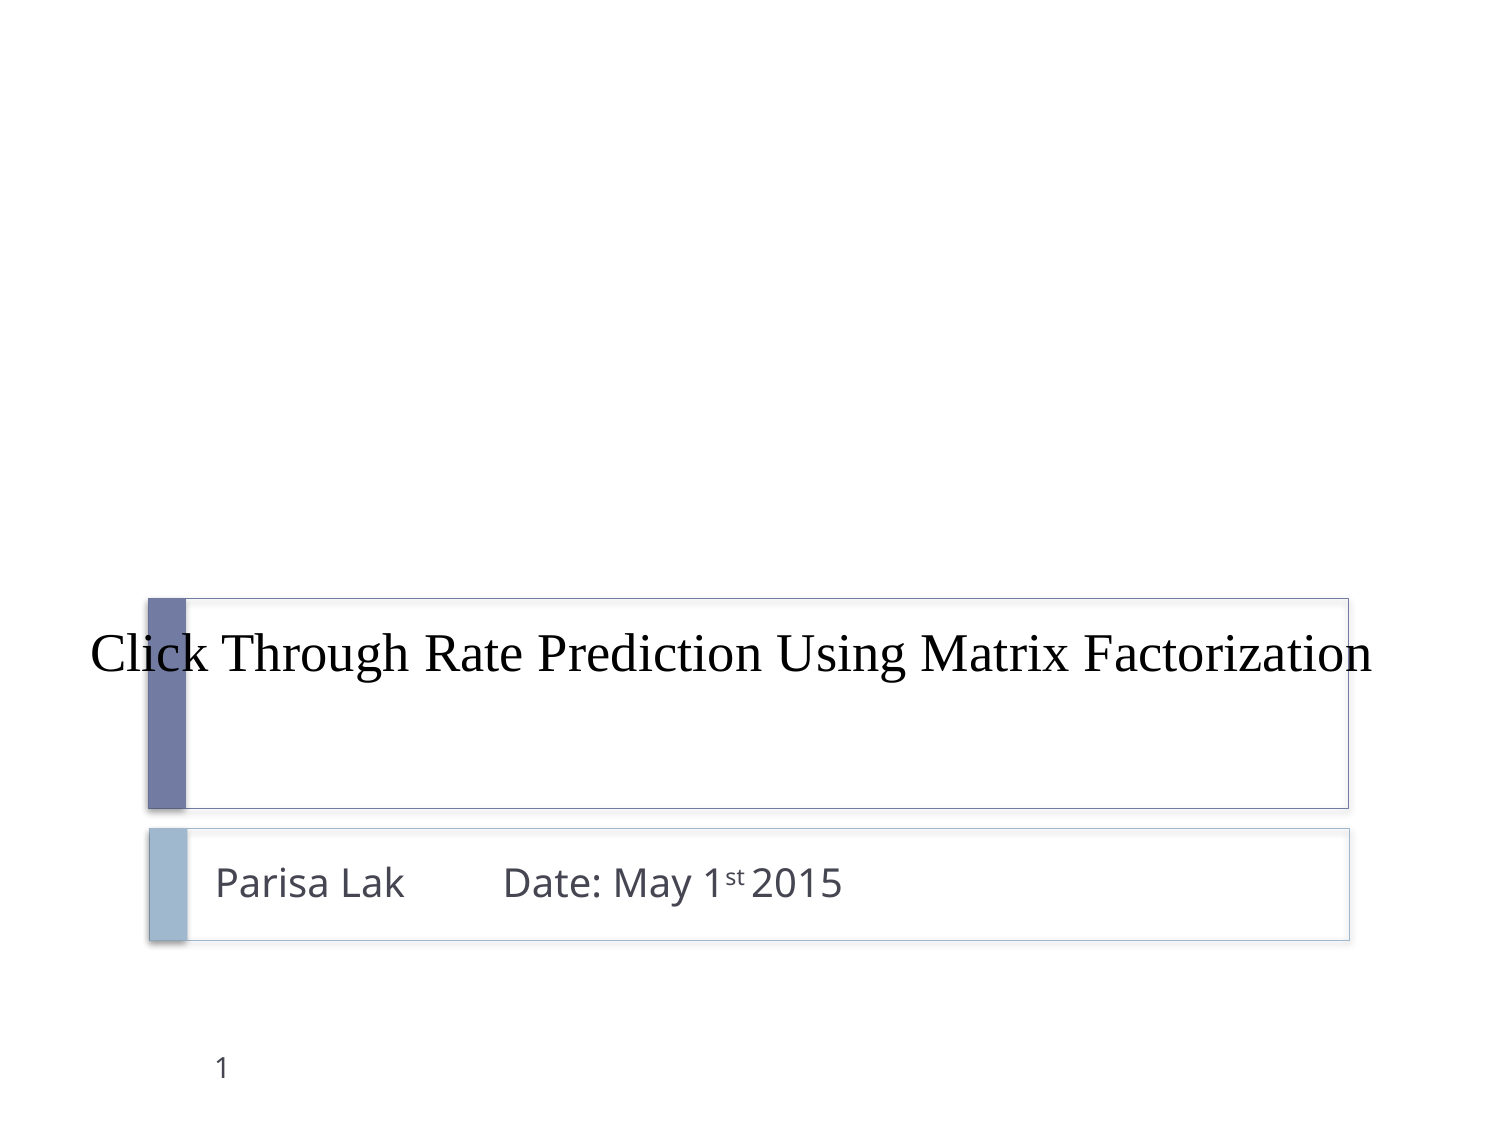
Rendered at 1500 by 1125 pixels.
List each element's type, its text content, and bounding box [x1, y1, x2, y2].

title Click Through Rate Prediction Using Matrix Factorization [64, 609, 1400, 773]
subtitle Parisa Lak Date: May 1st 2015 [200, 840, 1325, 929]
slide_number 1 [199, 1042, 400, 1103]
